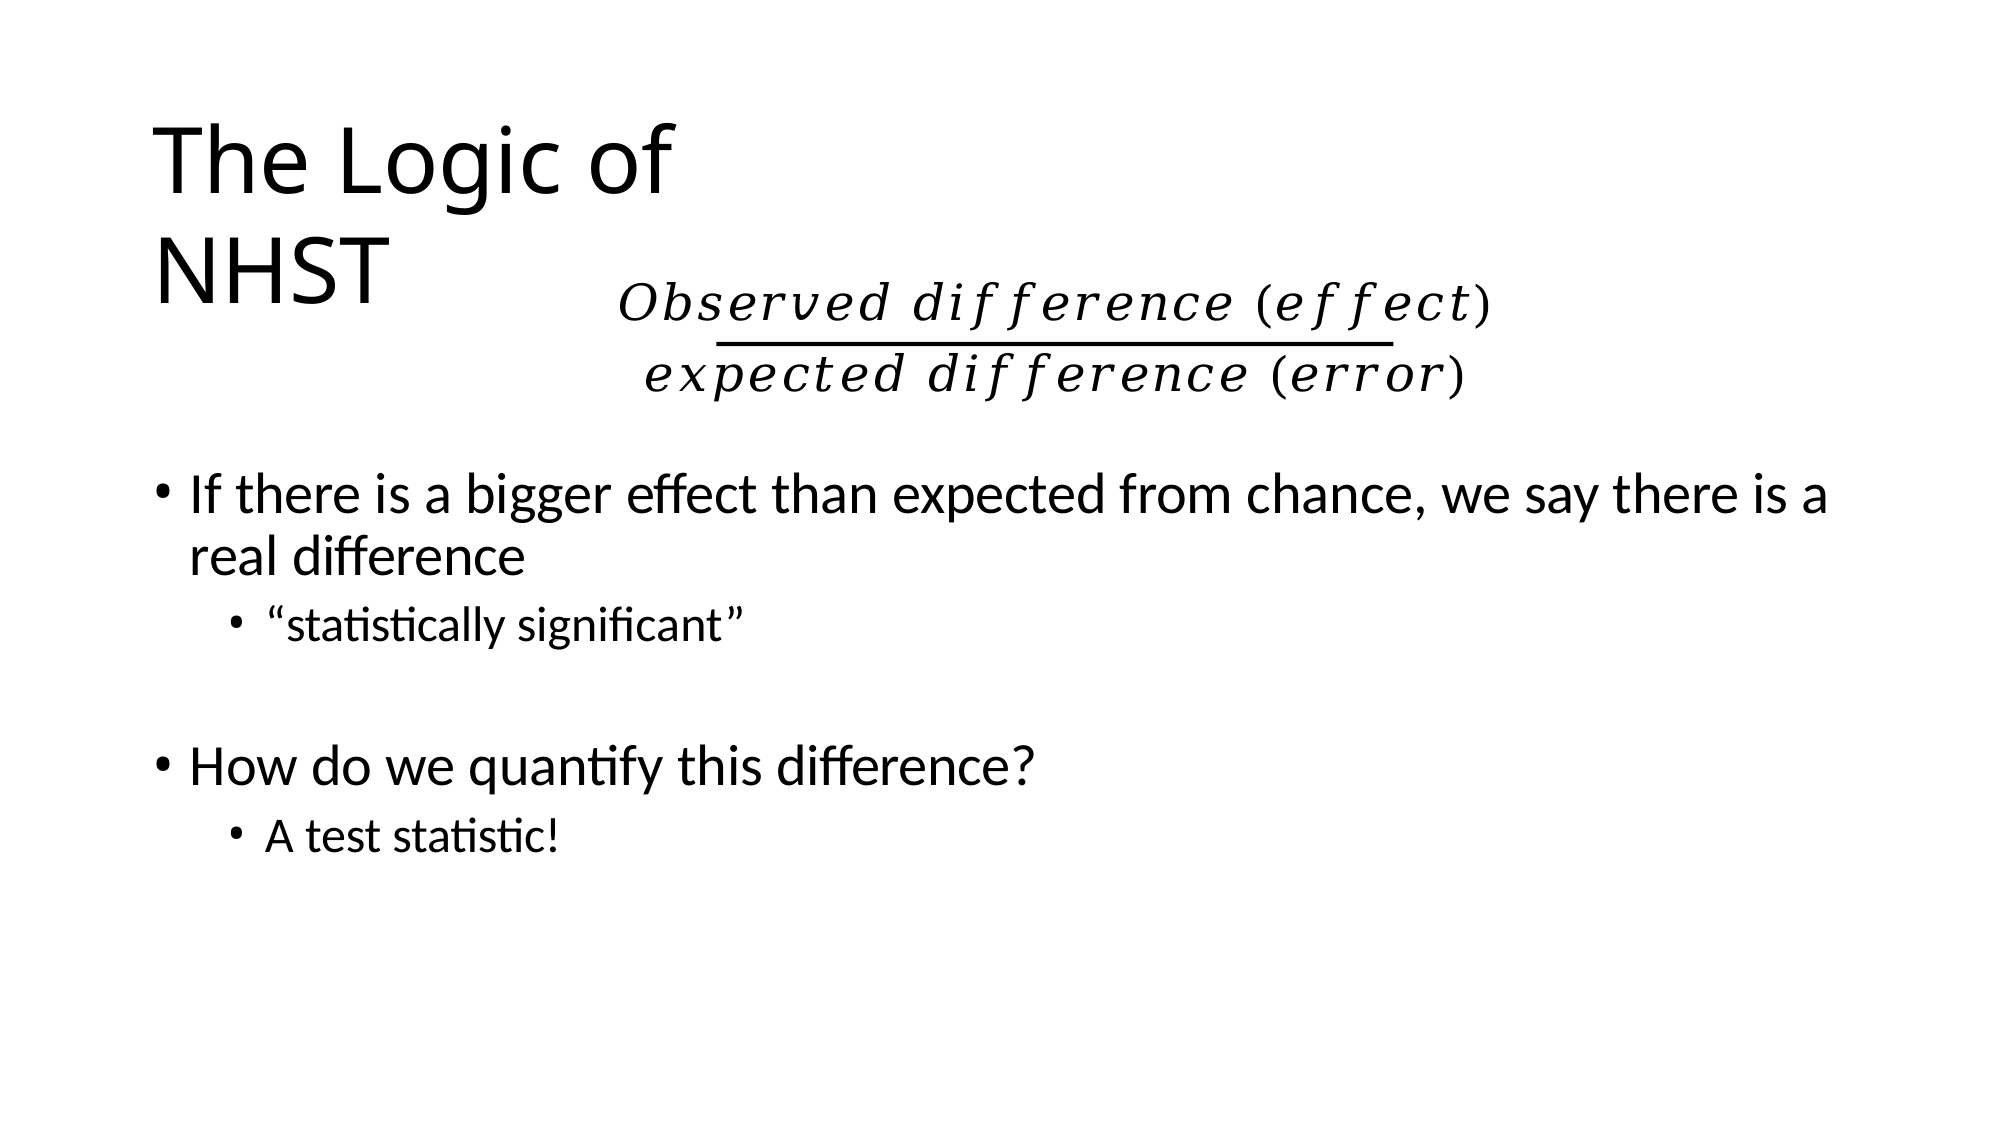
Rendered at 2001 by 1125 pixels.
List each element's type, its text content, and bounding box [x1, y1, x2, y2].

title The Logic of NHST [150, 100, 819, 257]
text_box 𝑂𝑏𝑠𝑒𝑟𝑣𝑒𝑑 𝑑𝑖𝑓𝑓𝑒𝑟𝑒𝑛𝑐𝑒 (𝑒𝑓𝑓𝑒𝑐𝑡) 𝑒𝑥𝑝𝑒𝑐𝑡𝑒𝑑 𝑑𝑖𝑓𝑓𝑒𝑟𝑒𝑛𝑐𝑒 (𝑒𝑟𝑟𝑜𝑟) If there is a bigger effect than expected from chance, we say there is a real difference “statistically significant” How do we quantify this difference? A test statistic! [150, 257, 1845, 863]
